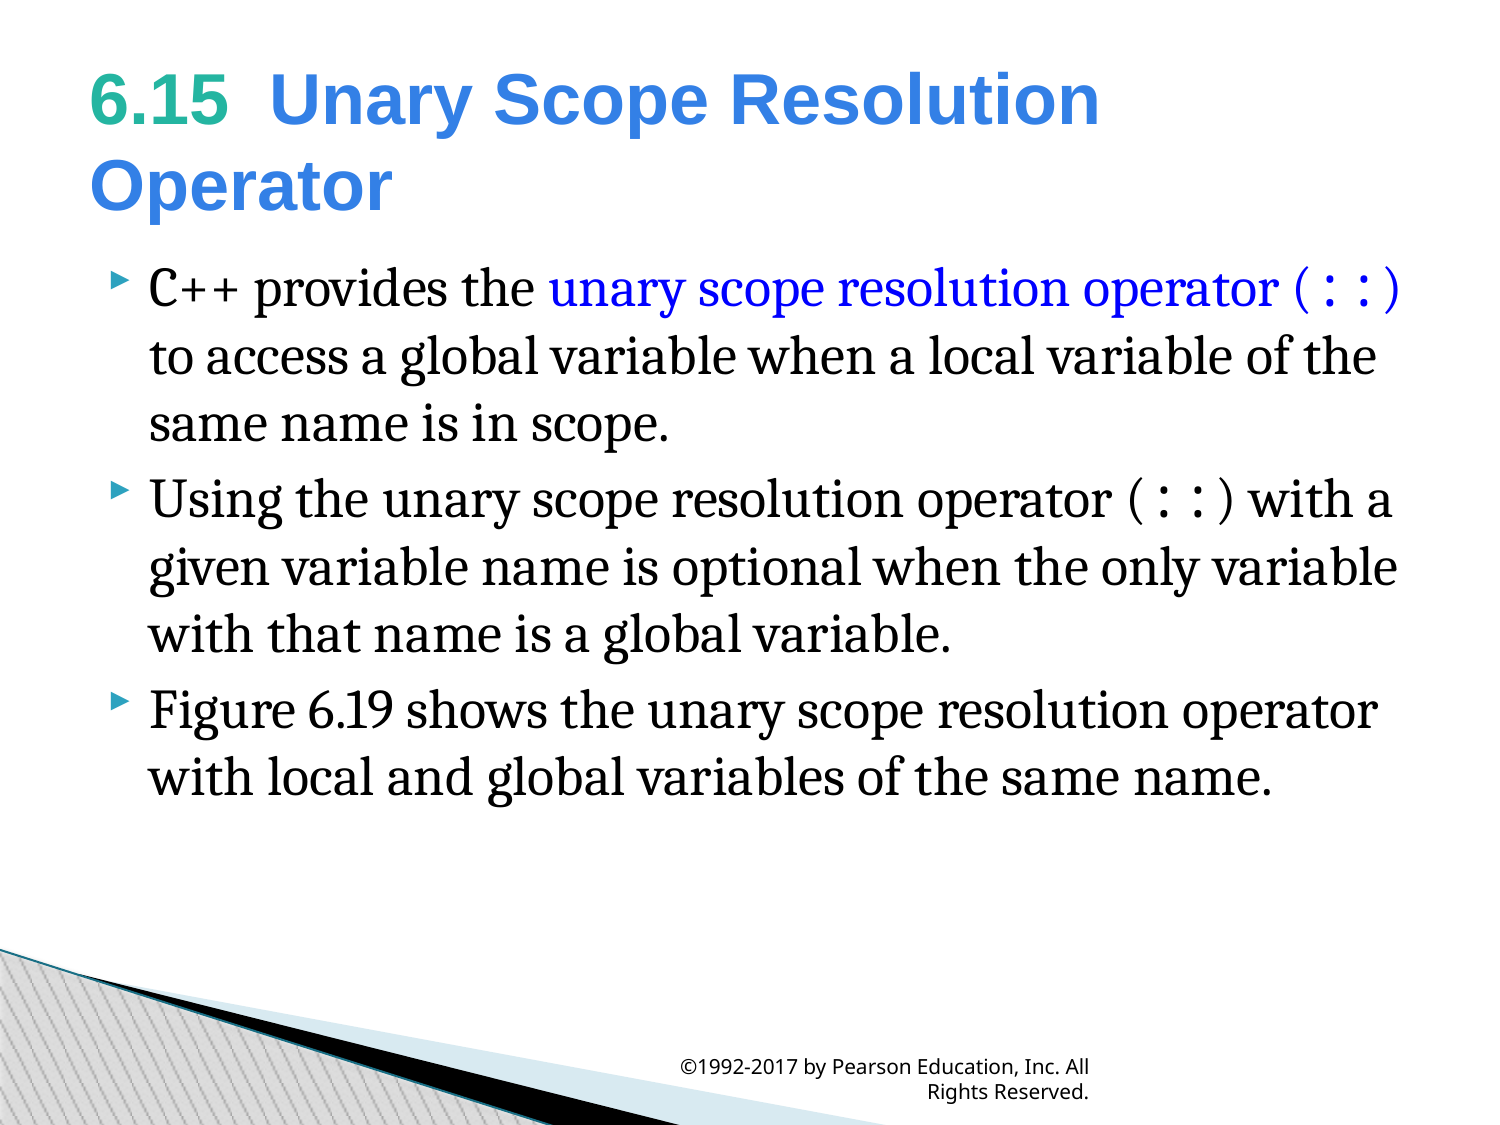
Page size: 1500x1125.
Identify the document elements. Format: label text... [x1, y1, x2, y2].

text_box C++ provides the unary scope resolution operator (::) to access a global variable when a local variable of the same name is in scope. Using the unary scope resolution operator (::) with a given variable name is optional when the only variable with that name is a global variable. Figure 6.19 shows the unary scope resolution operator with local and global variables of the same name. [75, 242, 1425, 986]
text_box 6.15 Unary Scope Resolution Operator [75, 45, 1425, 233]
text_box ©1992-2017 by Pearson Education, Inc. All Rights Reserved. [649, 1051, 1105, 1112]
